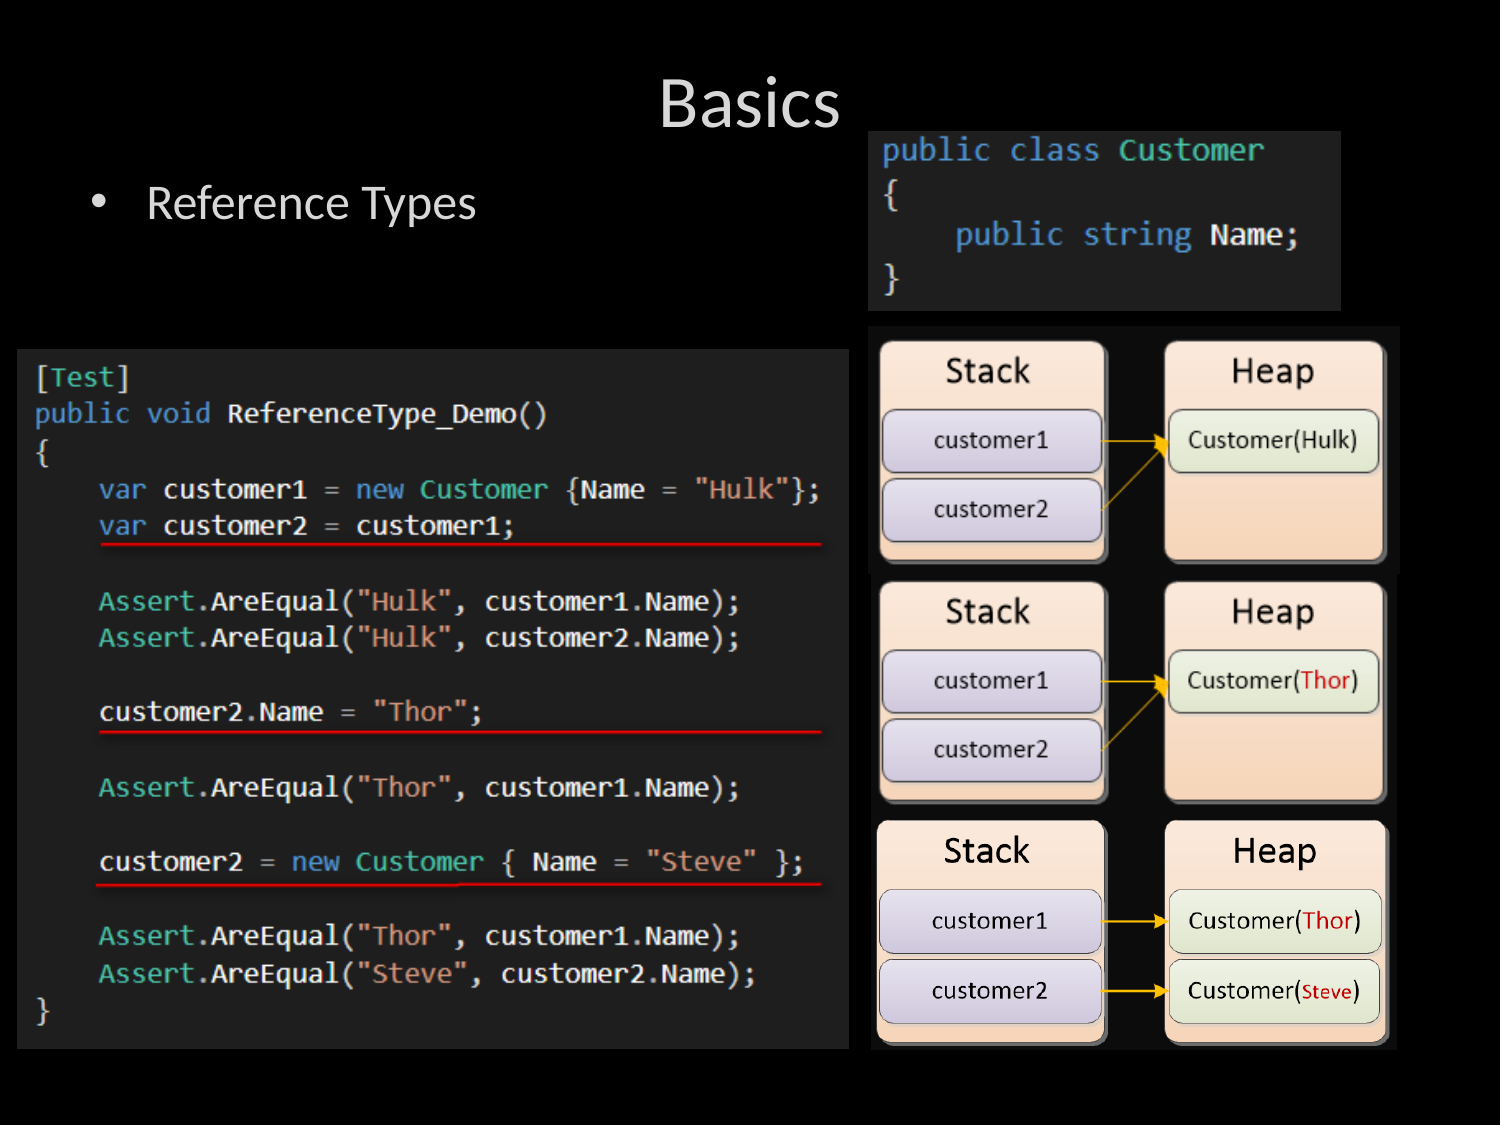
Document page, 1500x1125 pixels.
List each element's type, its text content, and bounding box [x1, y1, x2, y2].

list Reference Types [75, 162, 1425, 1025]
picture [17, 349, 849, 1050]
picture [867, 325, 1400, 1050]
picture [867, 131, 1341, 312]
title Basics [75, 45, 1425, 150]
